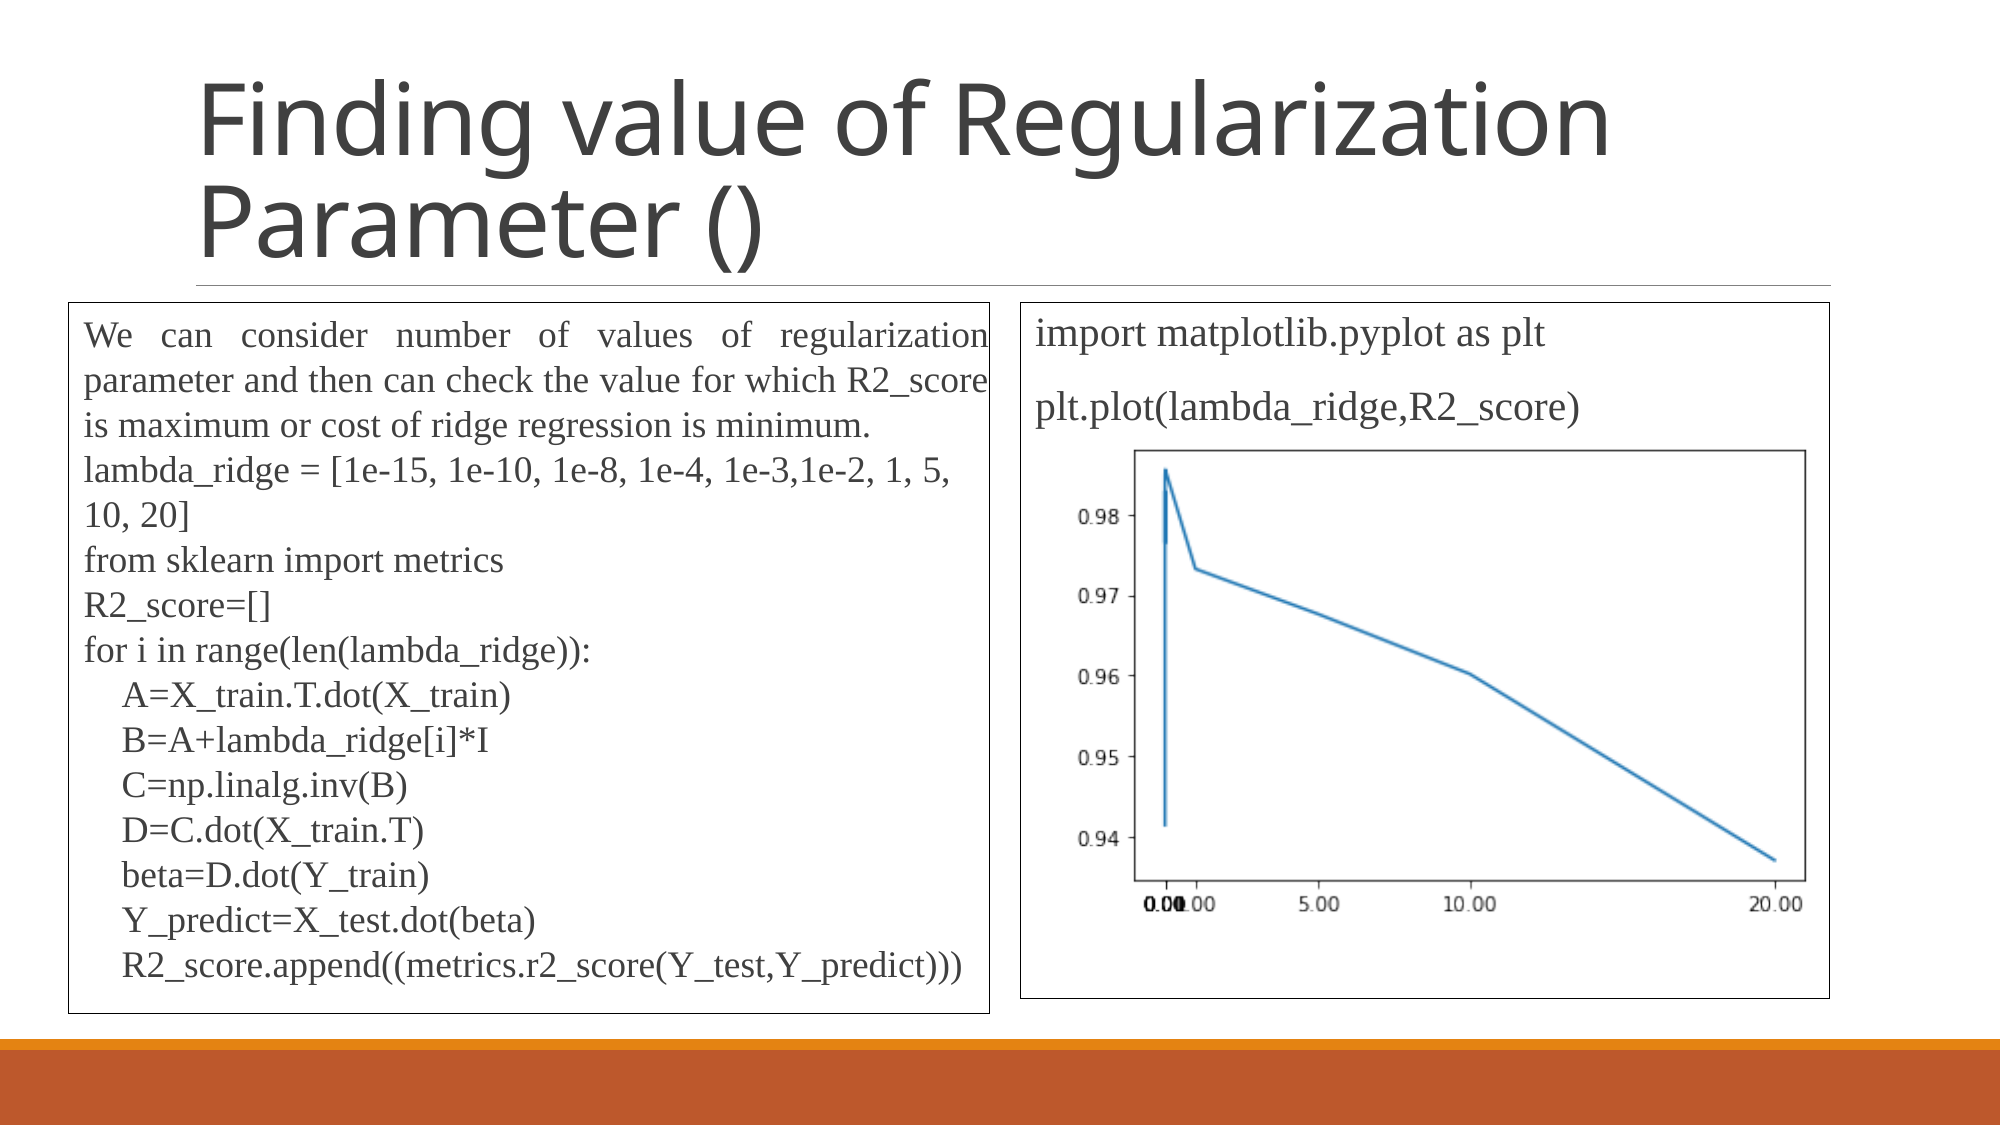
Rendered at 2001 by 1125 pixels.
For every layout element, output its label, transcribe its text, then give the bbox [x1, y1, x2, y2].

picture [1061, 438, 1820, 929]
list We can consider number of values of regularization parameter and then can check the value for which R2_score is maximum or cost of ridge regression is minimum. lambda_ridge = [1e-15, 1e-10, 1e-8, 1e-4, 1e-3,1e-2, 1, 5, 10, 20] from sklearn import metrics R2_score=[] for i in range(len(lambda_ridge)): A=X_train.T.dot(X_train) B=A+lambda_ridge[i]*I C=np.linalg.inv(B) D=C.dot(X_train.T) beta=D.dot(Y_train) Y_predict=X_test.dot(beta) R2_score.append((metrics.r2_score(Y_test,Y_predict))) [68, 302, 990, 1014]
list import matplotlib.pyplot as plt plt.plot(lambda_ridge,R2_score) [1020, 302, 1830, 999]
